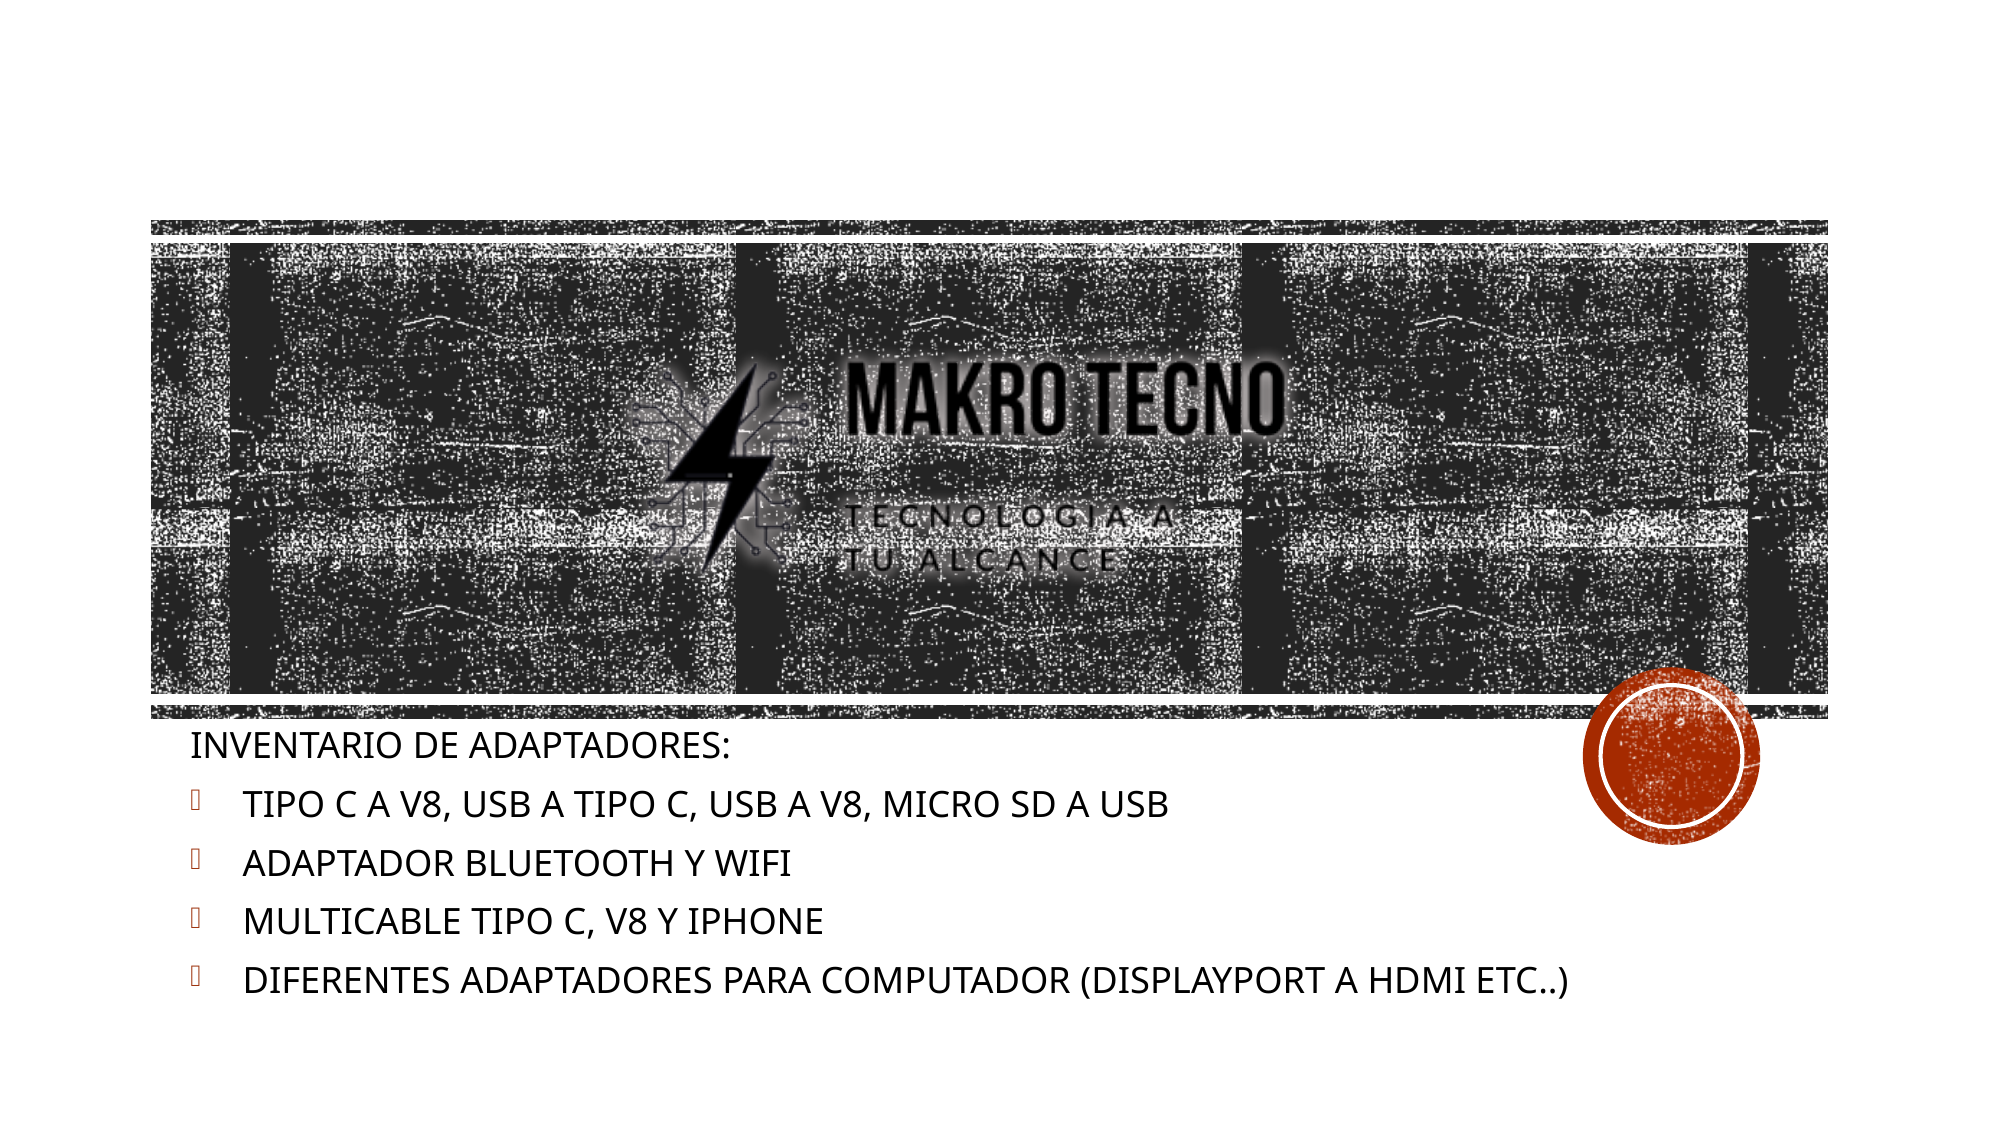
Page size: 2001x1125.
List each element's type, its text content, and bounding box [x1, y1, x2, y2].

subtitle INVENTARIO DE ADAPTADORES: TIPO C A V8, USB A TIPO C, USB A V8, MICRO SD A USB ADAPTADOR BLUETOOTH Y WIFI MULTICABLE TIPO C, V8 Y IPHONE DIFERENTES ADAPTADORES PARA COMPUTADOR (DISPLAYPORT A HDMI ETC..) [175, 720, 1830, 1011]
picture [449, 0, 1491, 989]
